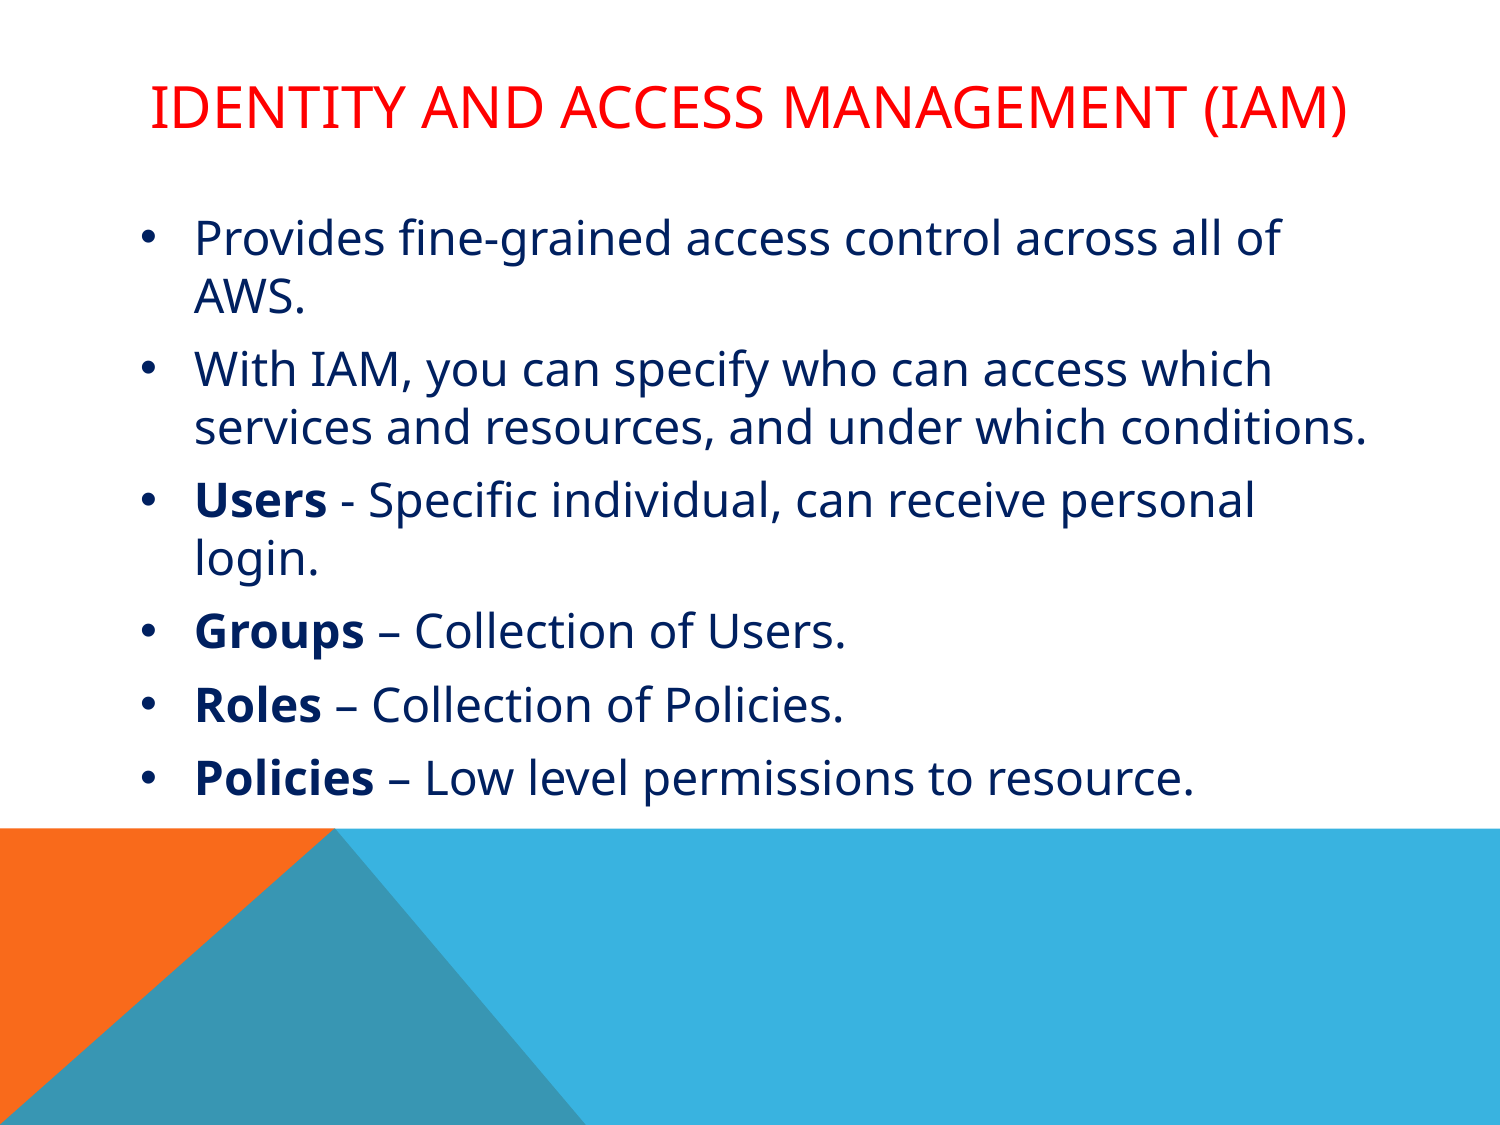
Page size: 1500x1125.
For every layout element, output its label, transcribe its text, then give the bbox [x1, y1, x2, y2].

list Provides fine-grained access control across all of AWS. With IAM, you can specify who can access which services and resources, and under which conditions. Users - Specific individual, can receive personal login. Groups – Collection of Users. Roles – Collection of Policies. Policies – Low level permissions to resource. [125, 200, 1388, 863]
title Identity and Access Management (IAM) [135, 60, 1369, 150]
